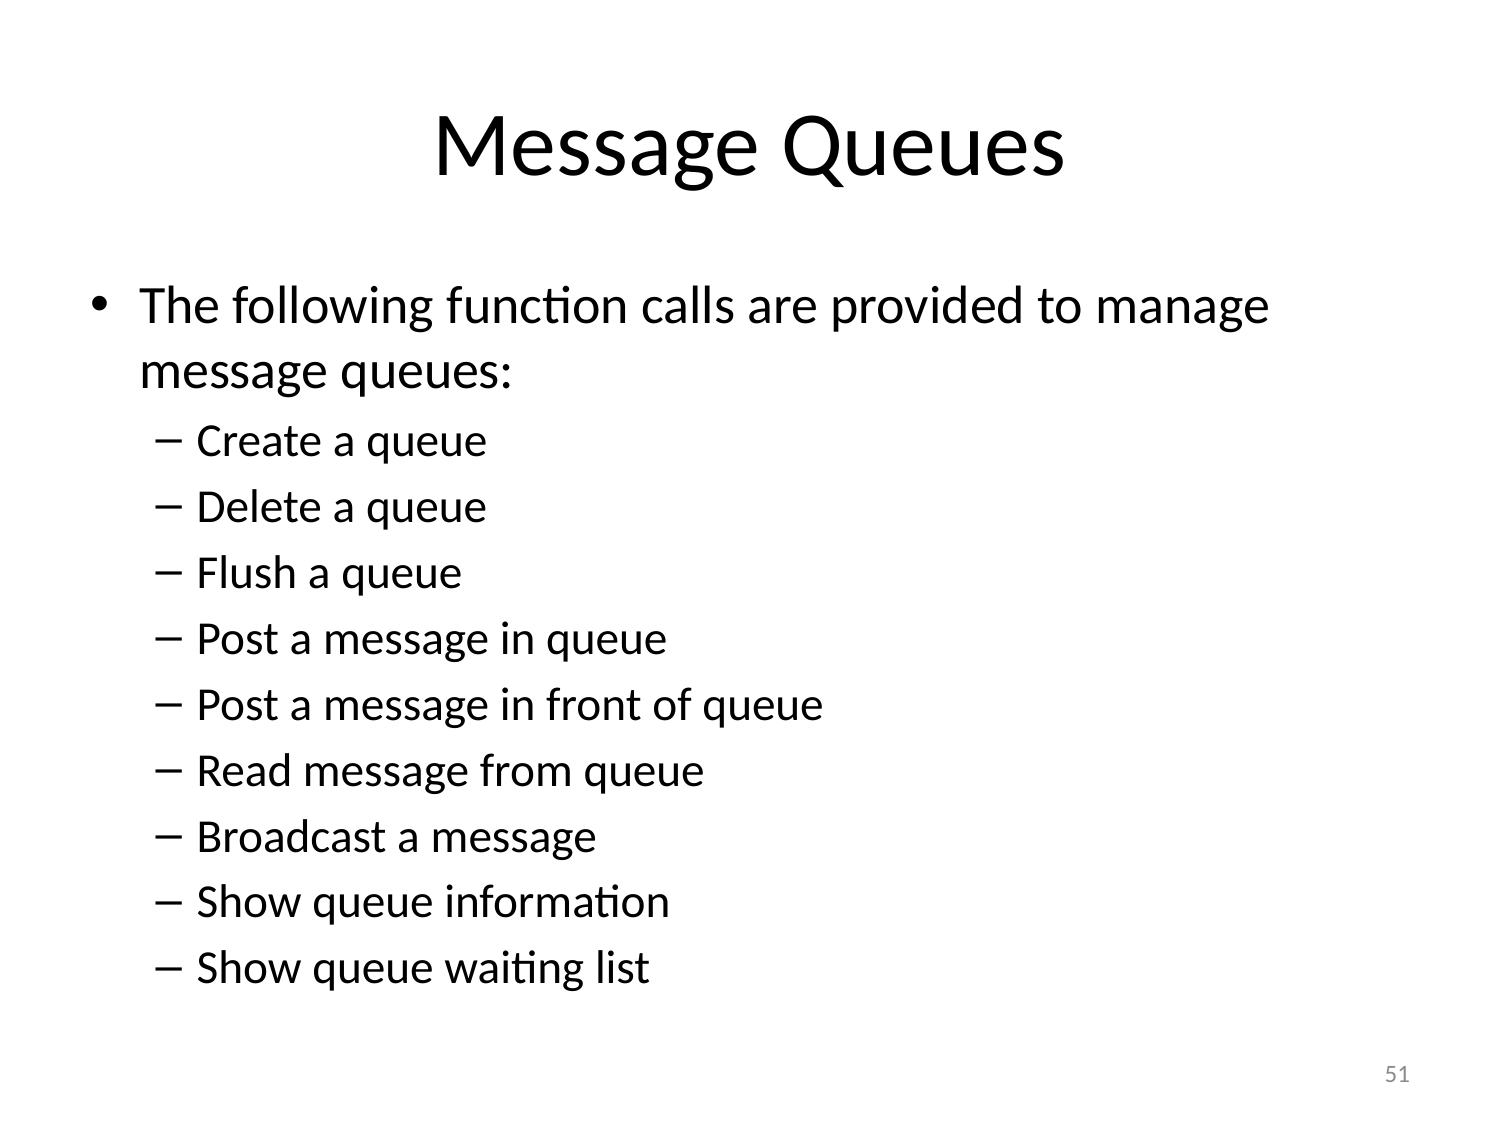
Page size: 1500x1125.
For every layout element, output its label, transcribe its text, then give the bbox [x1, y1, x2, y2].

title Message Queues [75, 45, 1425, 233]
list The following function calls are provided to manage message queues: Create a queue Delete a queue Flush a queue Post a message in queue Post a message in front of queue Read message from queue Broadcast a message Show queue information Show queue waiting list [75, 262, 1425, 1005]
slide_number 51 [1074, 1042, 1425, 1103]
